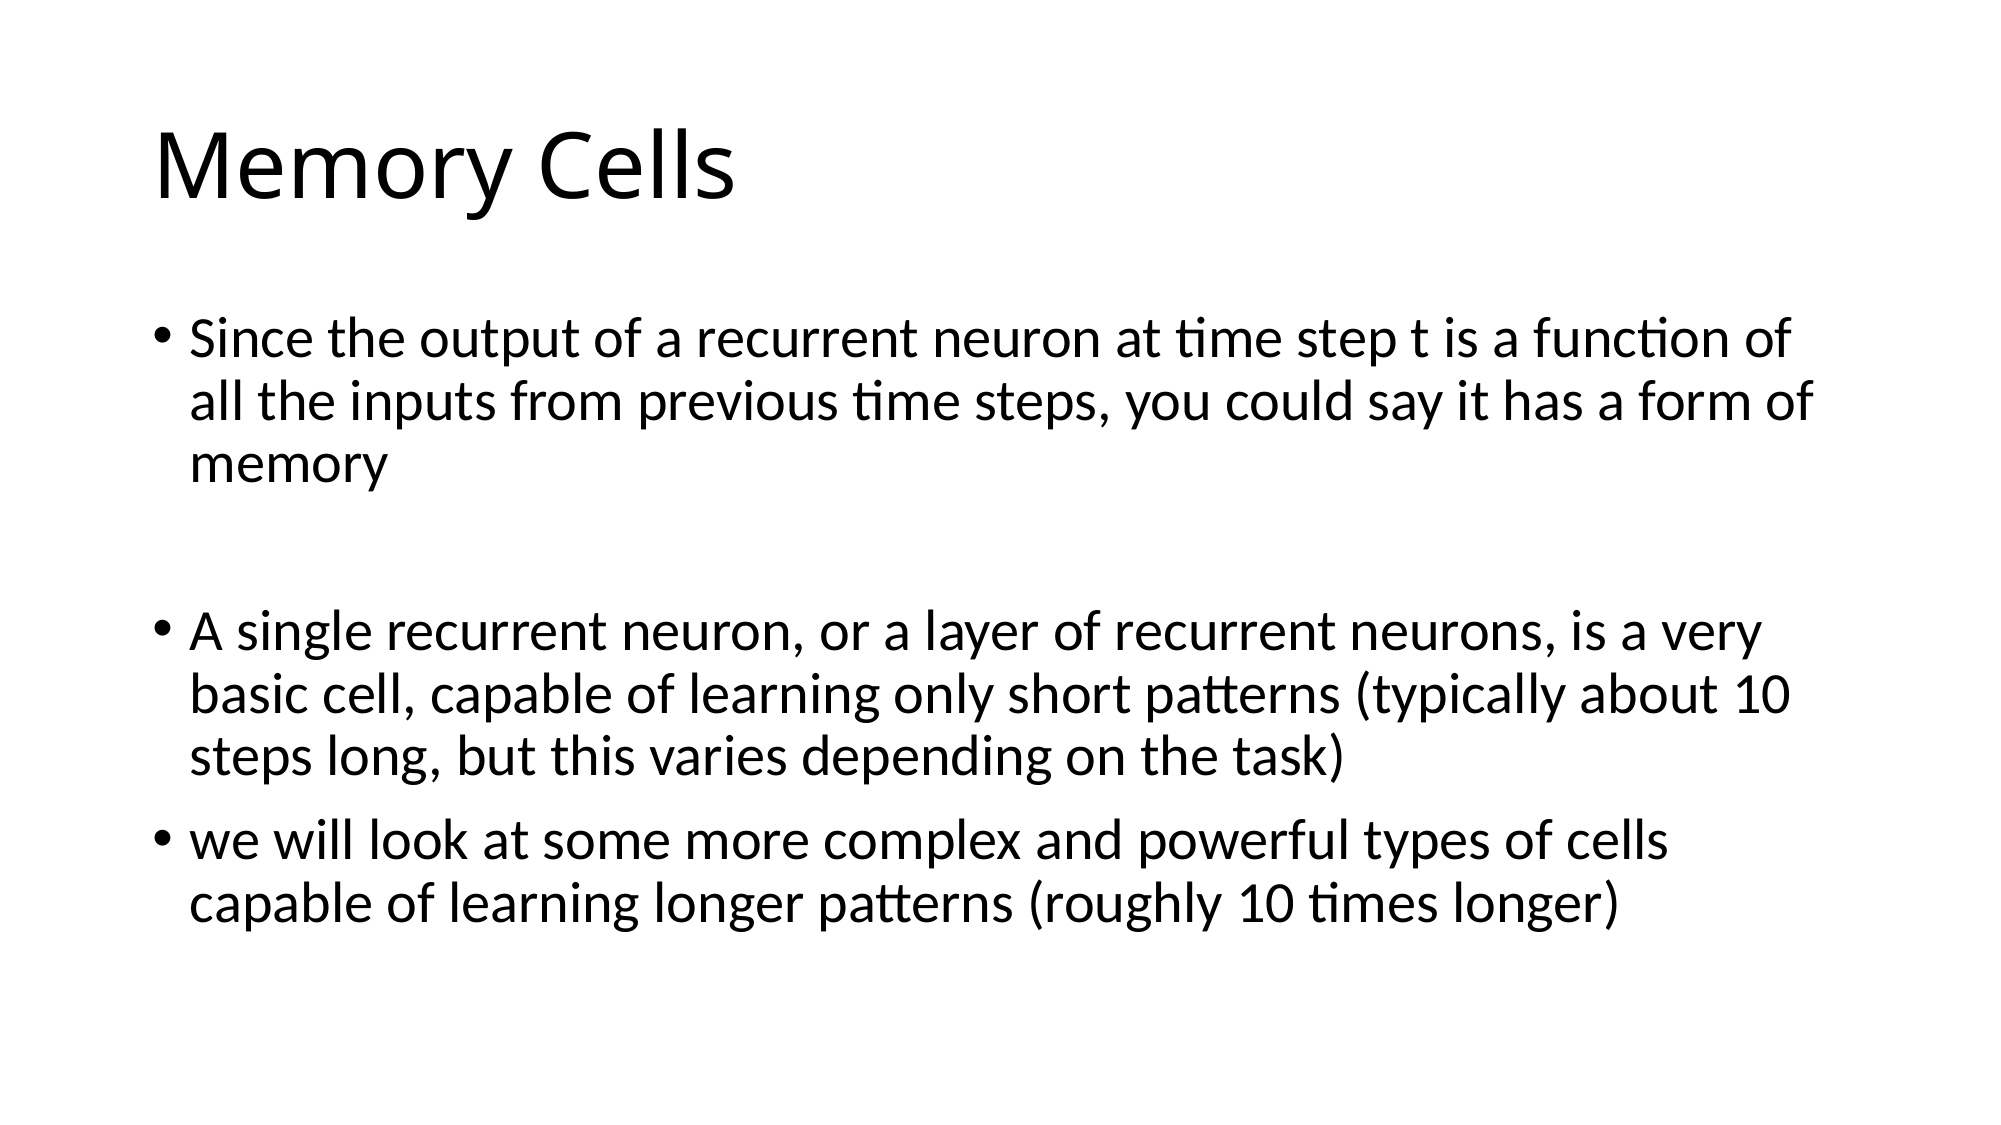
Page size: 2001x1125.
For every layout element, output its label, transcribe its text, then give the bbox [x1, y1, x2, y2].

title Memory Cells [137, 59, 1863, 278]
list Since the output of a recurrent neuron at time step t is a function of all the inputs from previous time steps, you could say it has a form of memory A single recurrent neuron, or a layer of recurrent neurons, is a very basic cell, capable of learning only short patterns (typically about 10 steps long, but this varies depending on the task) we will look at some more complex and powerful types of cells capable of learning longer patterns (roughly 10 times longer) [137, 299, 1863, 1014]
